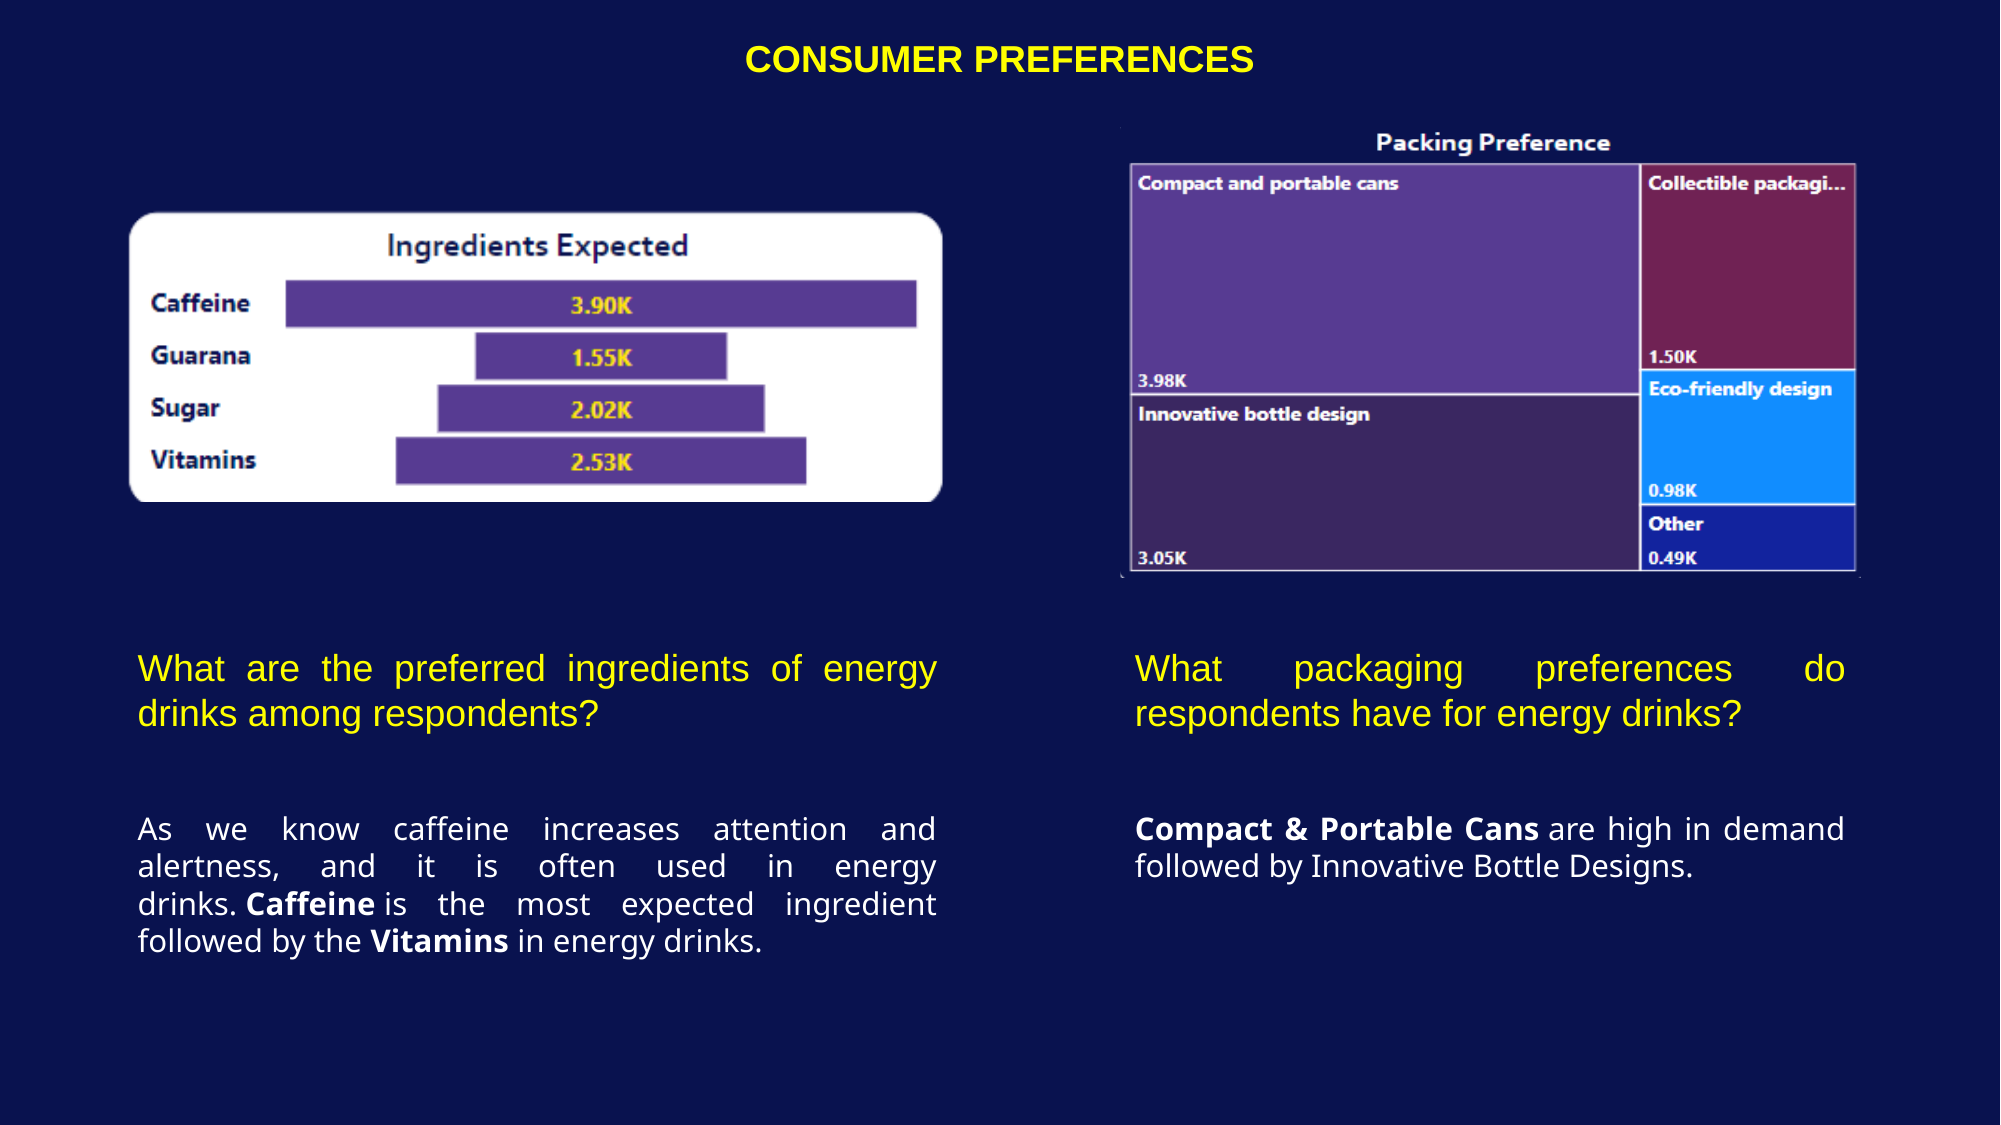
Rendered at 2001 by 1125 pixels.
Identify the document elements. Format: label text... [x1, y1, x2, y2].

text_box What are the preferred ingredients of energy drinks among respondents? [122, 636, 953, 741]
text_box What packaging preferences do respondents have for energy drinks? [1120, 636, 1861, 741]
picture [122, 203, 953, 502]
picture [1120, 127, 1861, 578]
text_box CONSUMER PREFERENCES [0, 27, 2000, 87]
text_box As we know caffeine increases attention and alertness, and it is often used in energy drinks. Caffeine is the most expected ingredient followed by the Vitamins in energy drinks. [122, 801, 953, 966]
text_box Compact & Portable Cans are high in demand followed by Innovative Bottle Designs. [1120, 801, 1861, 892]
